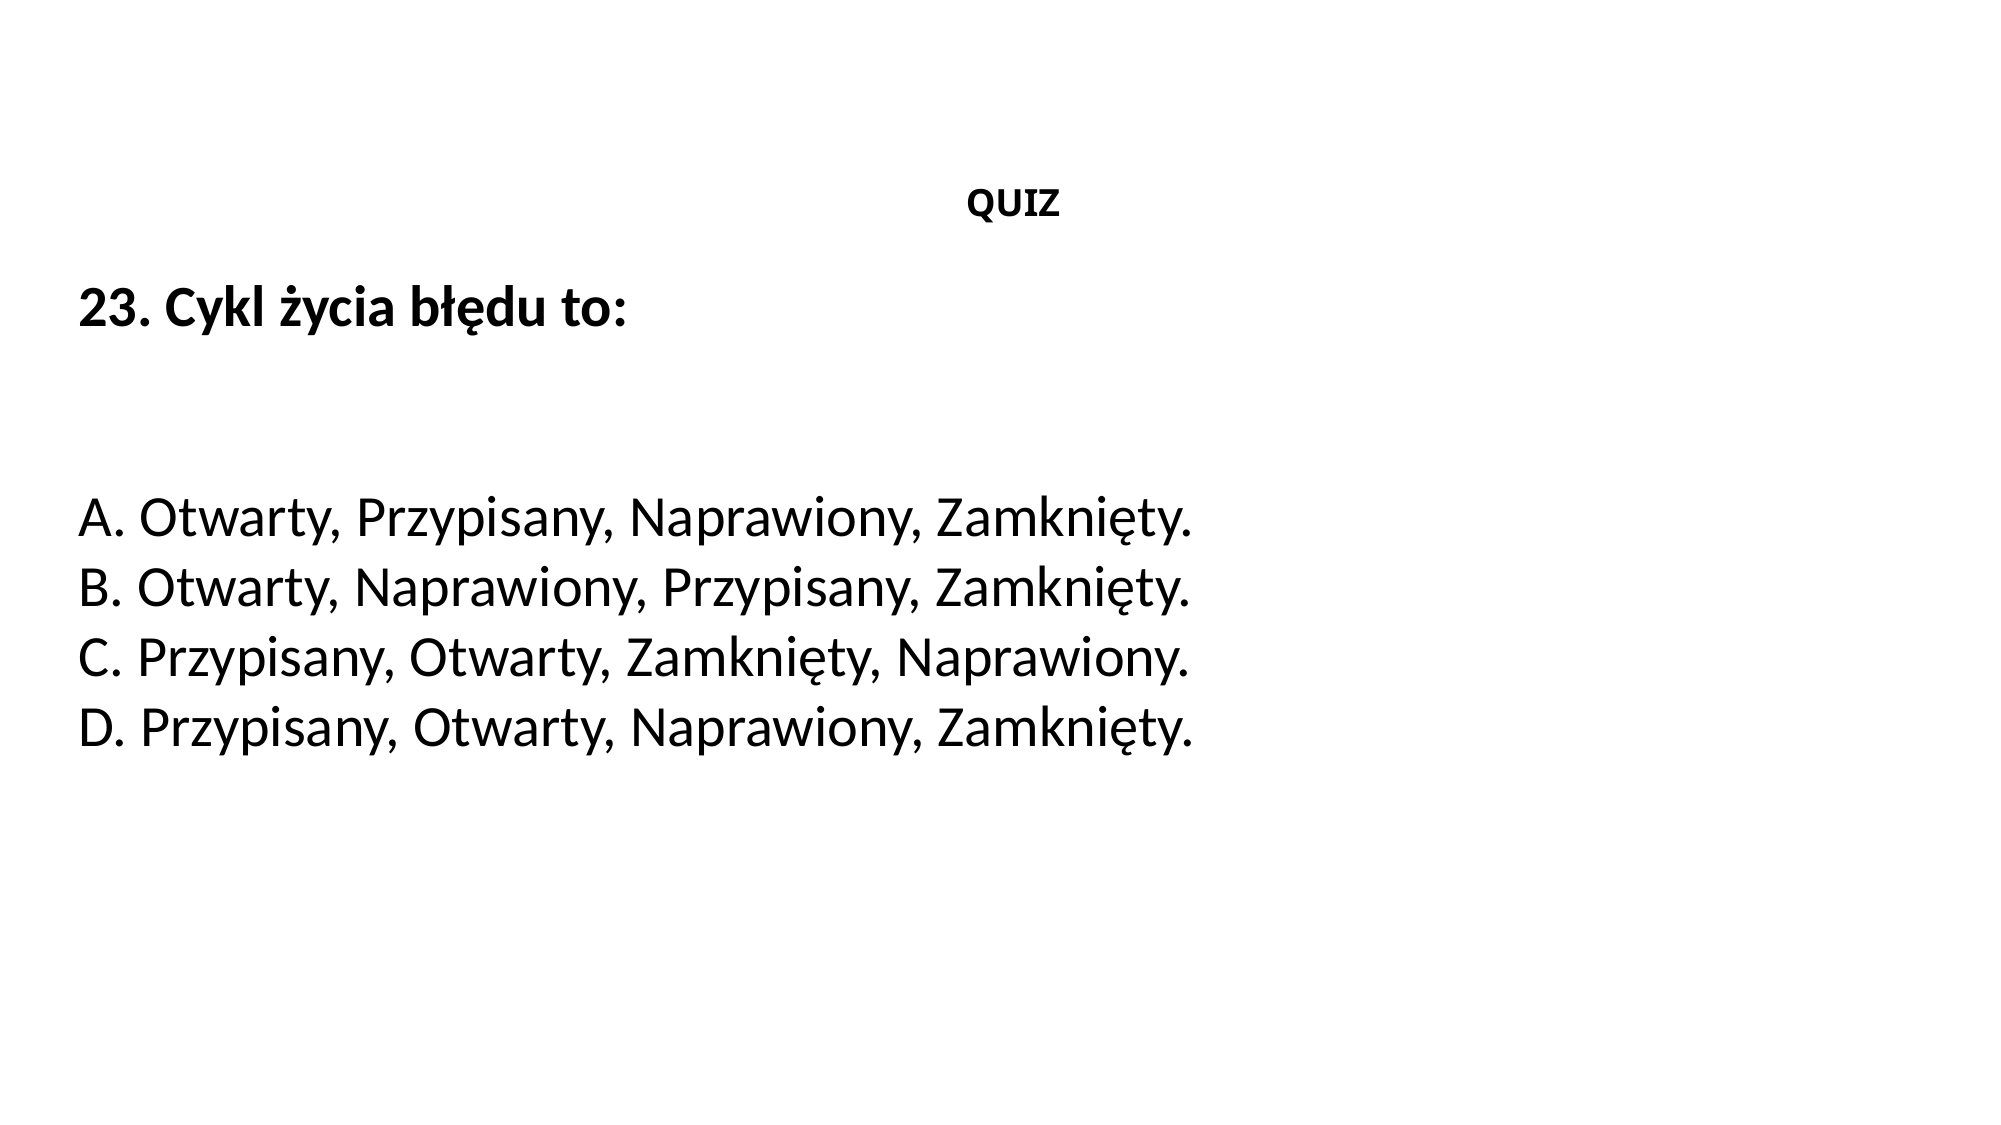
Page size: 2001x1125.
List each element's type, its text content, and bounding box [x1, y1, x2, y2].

text_box QUIZ 23. Cykl życia błędu to: A. Otwarty, Przypisany, Naprawiony, Zamknięty. B. Otwarty, Naprawiony, Przypisany, Zamknięty. C. Przypisany, Otwarty, Zamknięty, Naprawiony. D. Przypisany, Otwarty, Naprawiony, Zamknięty. [63, 171, 1963, 766]
